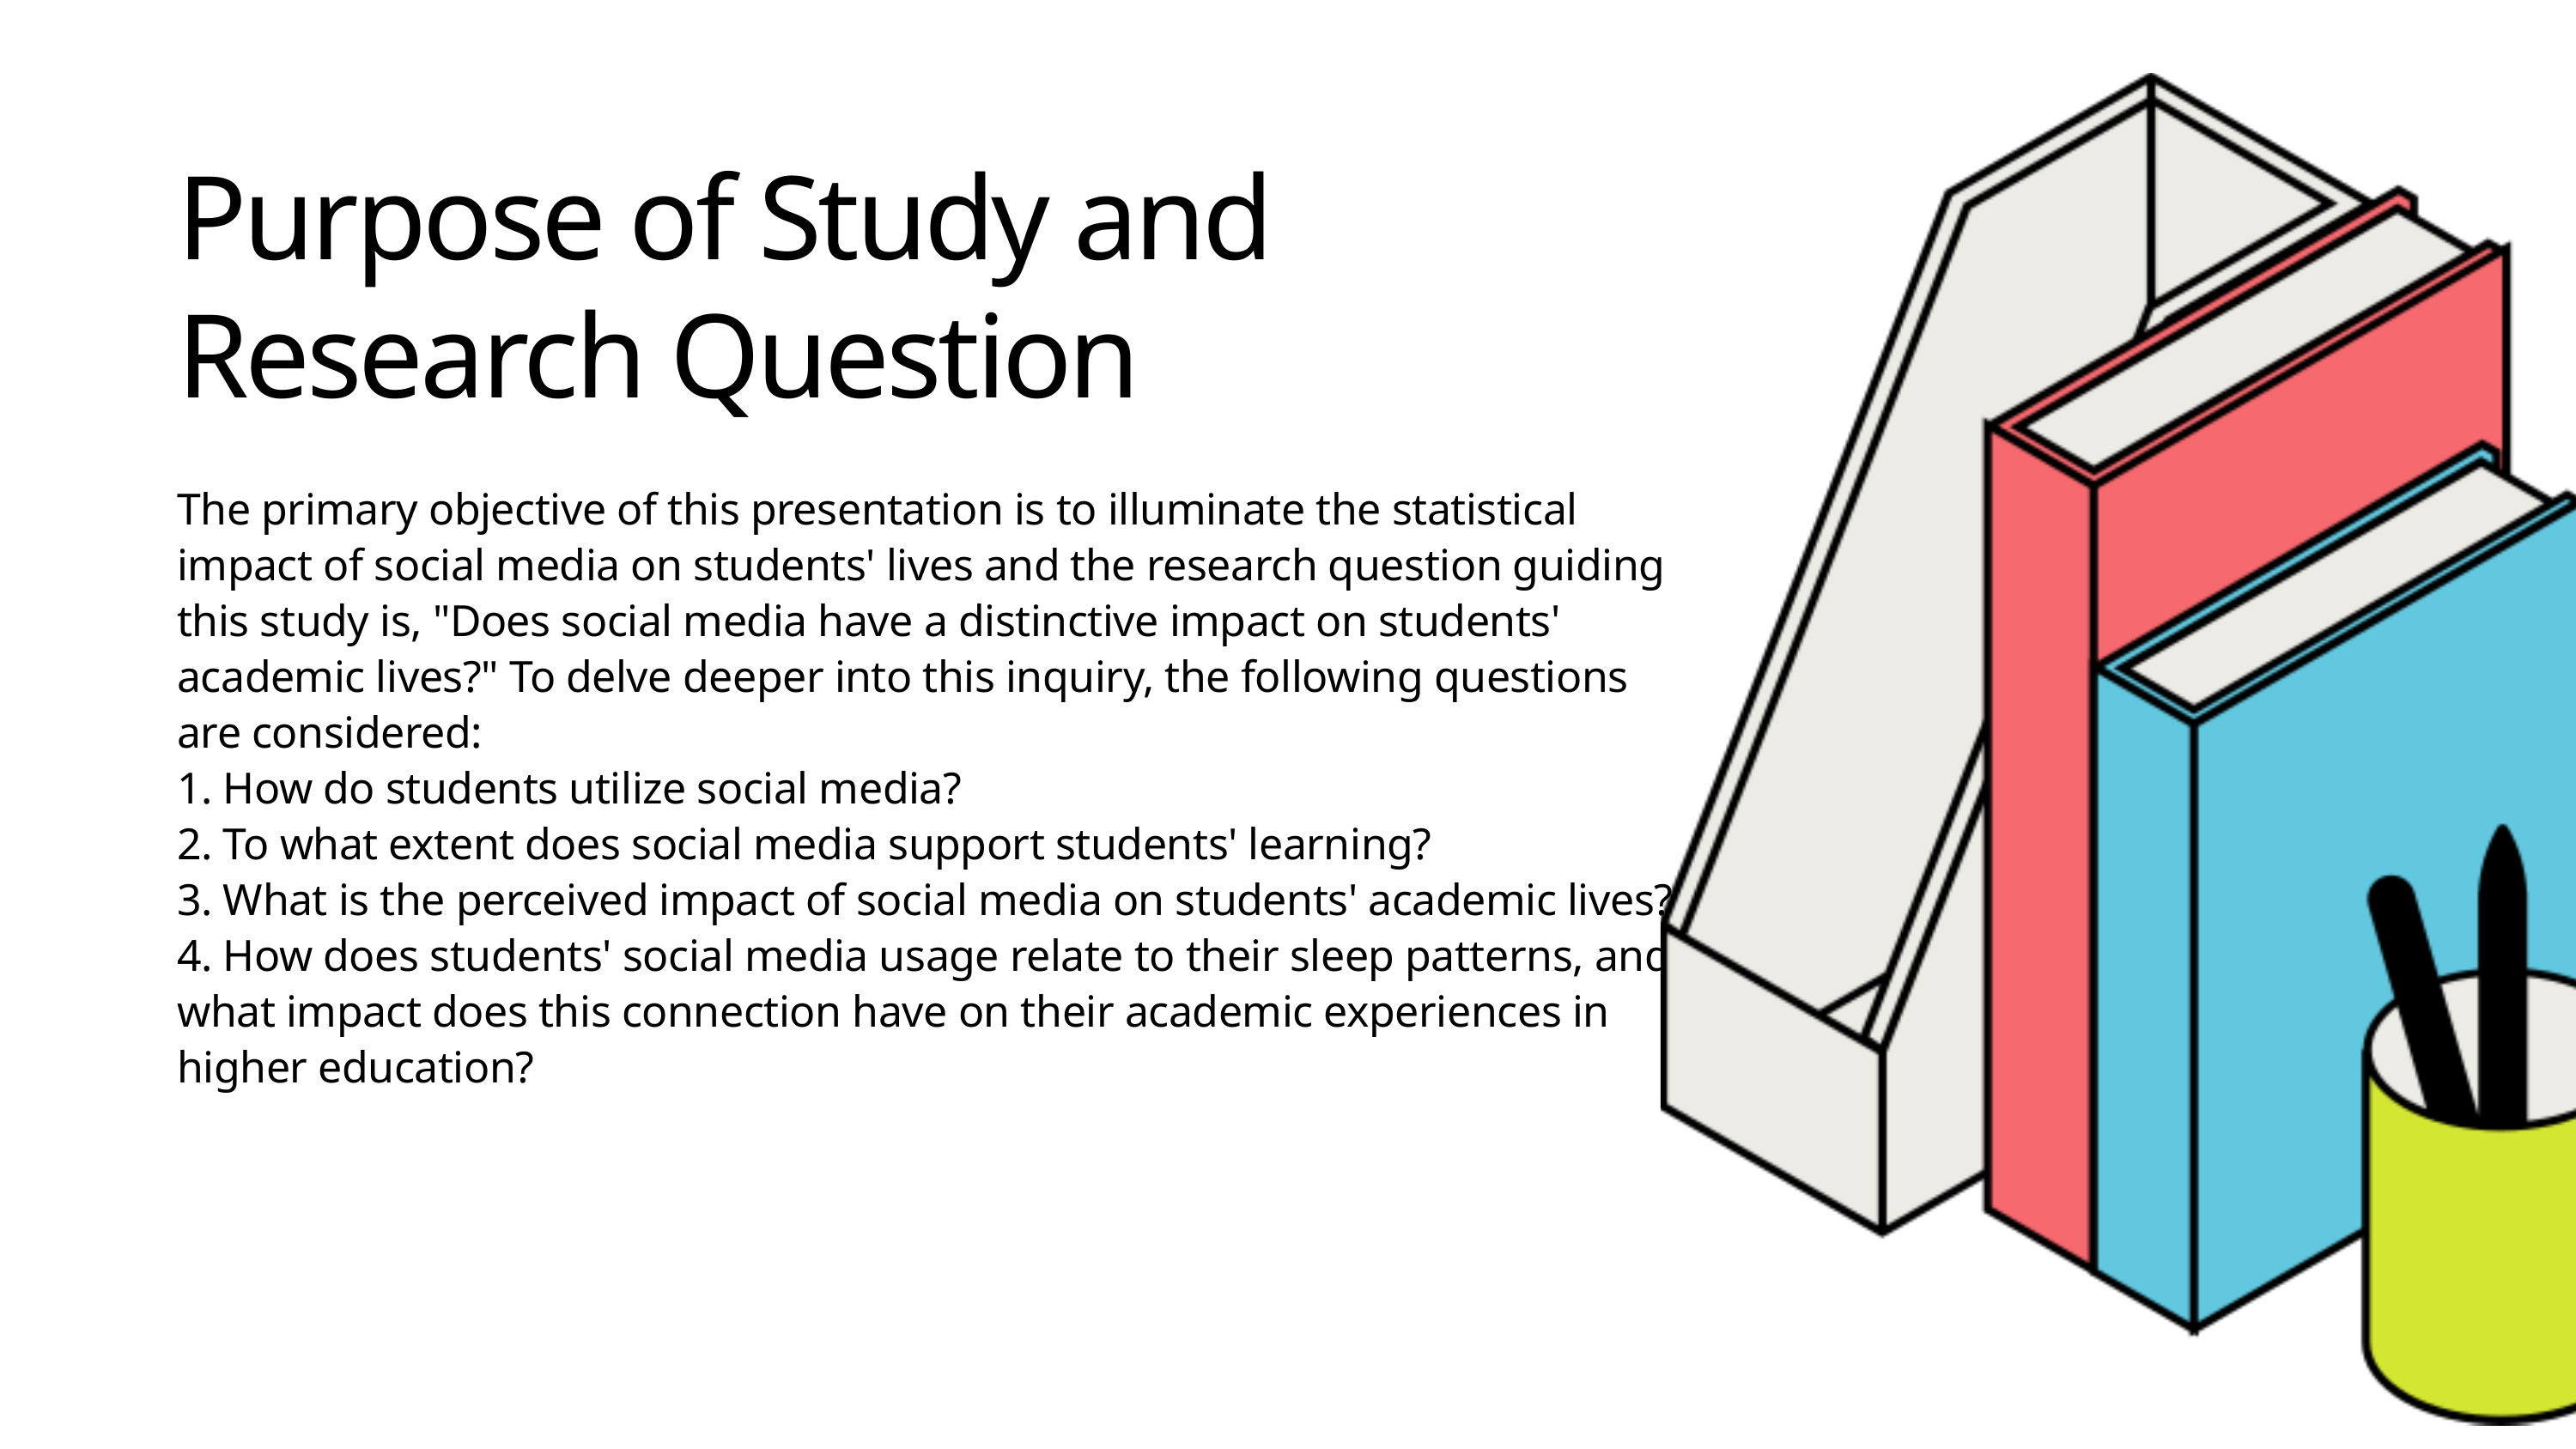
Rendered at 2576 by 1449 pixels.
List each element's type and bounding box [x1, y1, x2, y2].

text_box [177, 144, 1701, 1138]
text_box [1660, 73, 2576, 1426]
